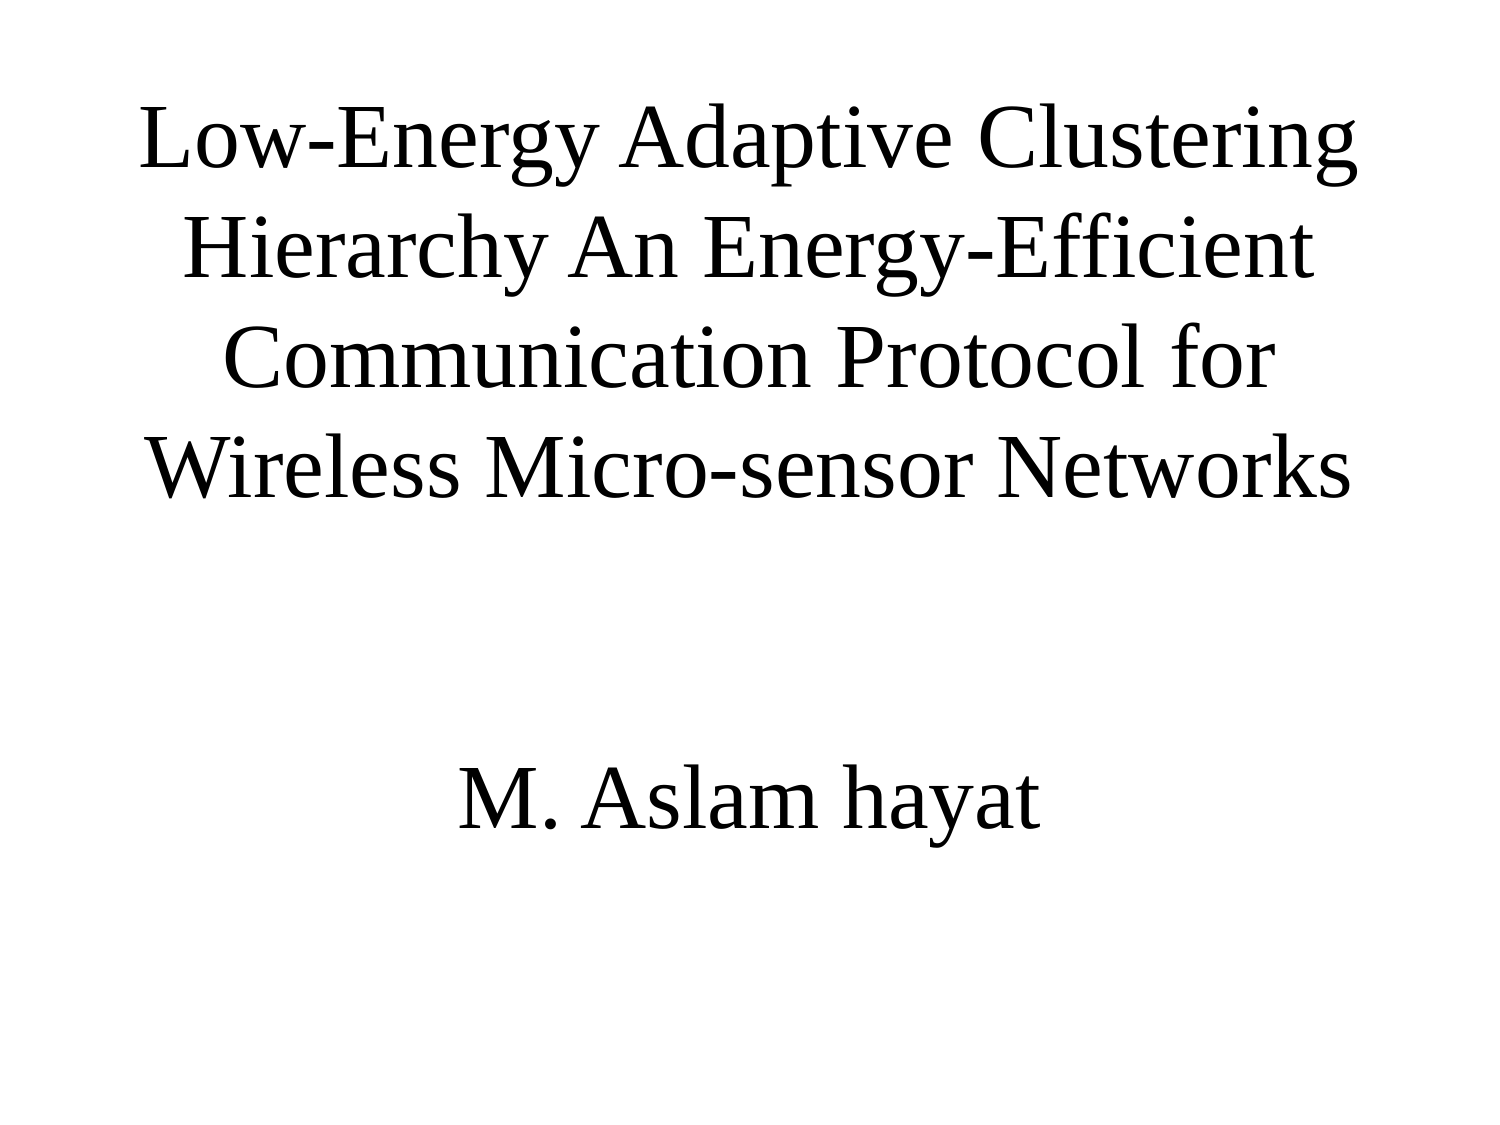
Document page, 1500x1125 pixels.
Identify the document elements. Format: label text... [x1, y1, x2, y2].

title Low-Energy Adaptive Clustering Hierarchy An Energy-Efficient Communication Protocol for Wireless Micro-sensor Networks M. Aslam hayat [75, 45, 1425, 988]
